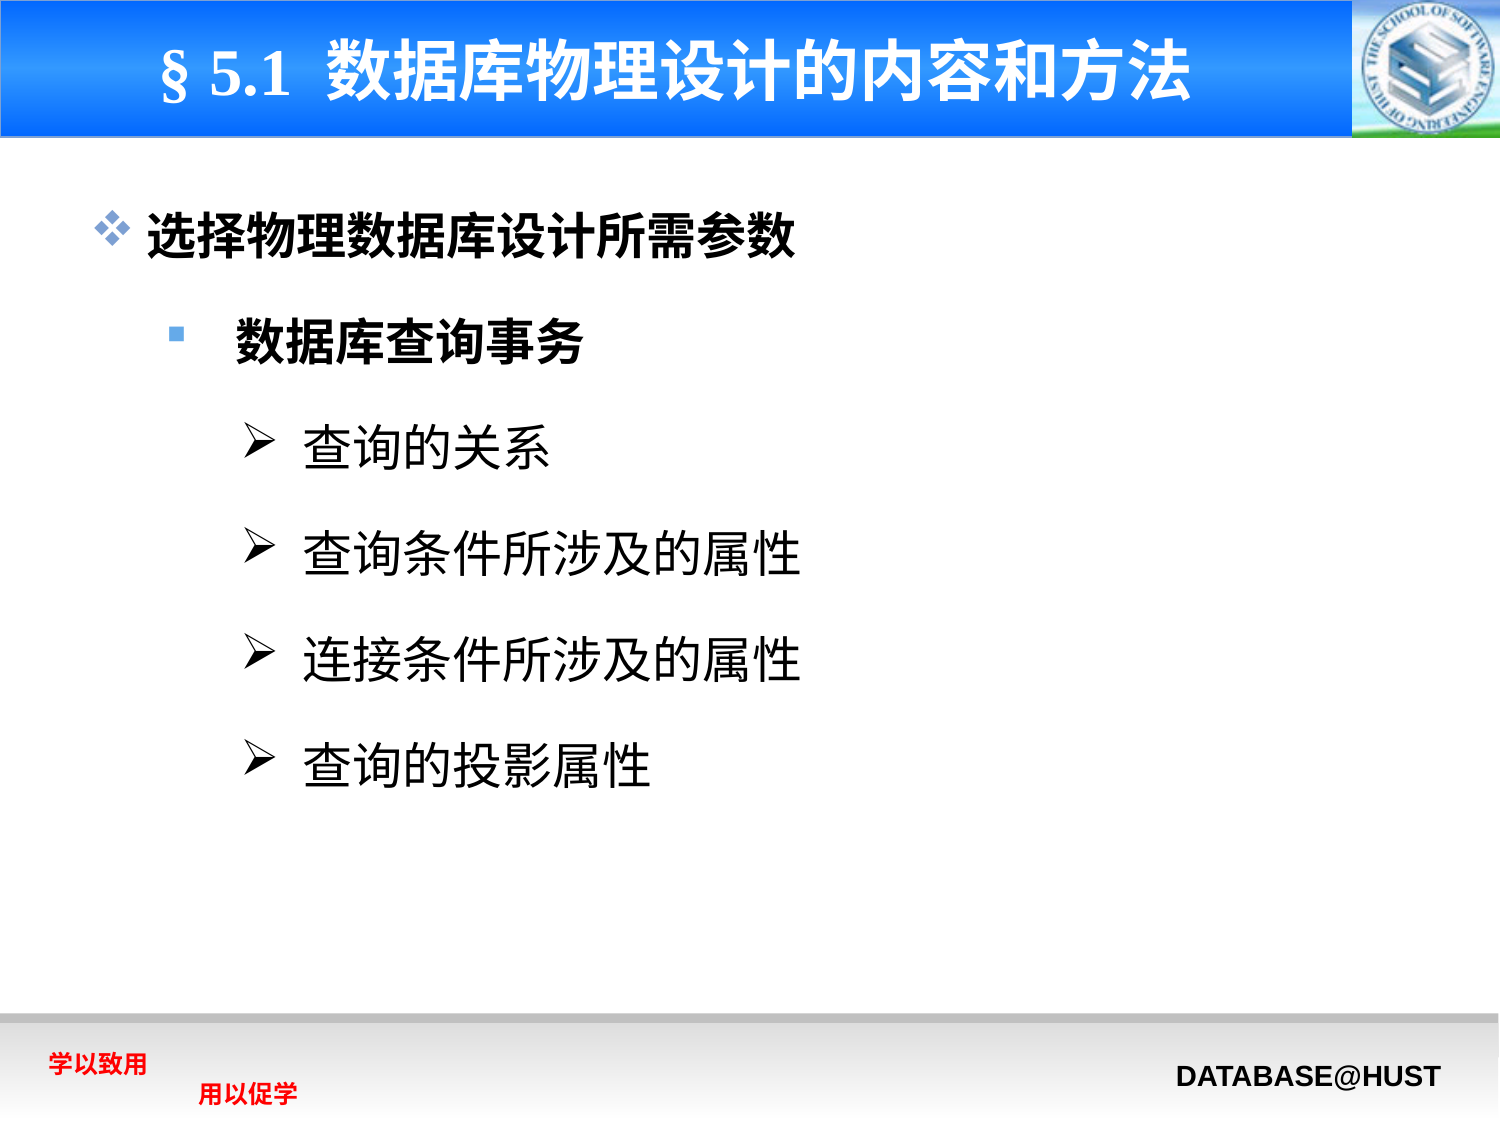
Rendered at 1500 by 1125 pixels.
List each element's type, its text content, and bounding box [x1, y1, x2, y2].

title § 5.1 数据库物理设计的内容和方法 [0, 0, 1353, 138]
list 选择物理数据库设计所需参数 数据库查询事务 查询的关系 查询条件所涉及的属性 连接条件所涉及的属性 查询的投影属性 [75, 160, 1425, 941]
picture [1353, 0, 1500, 138]
